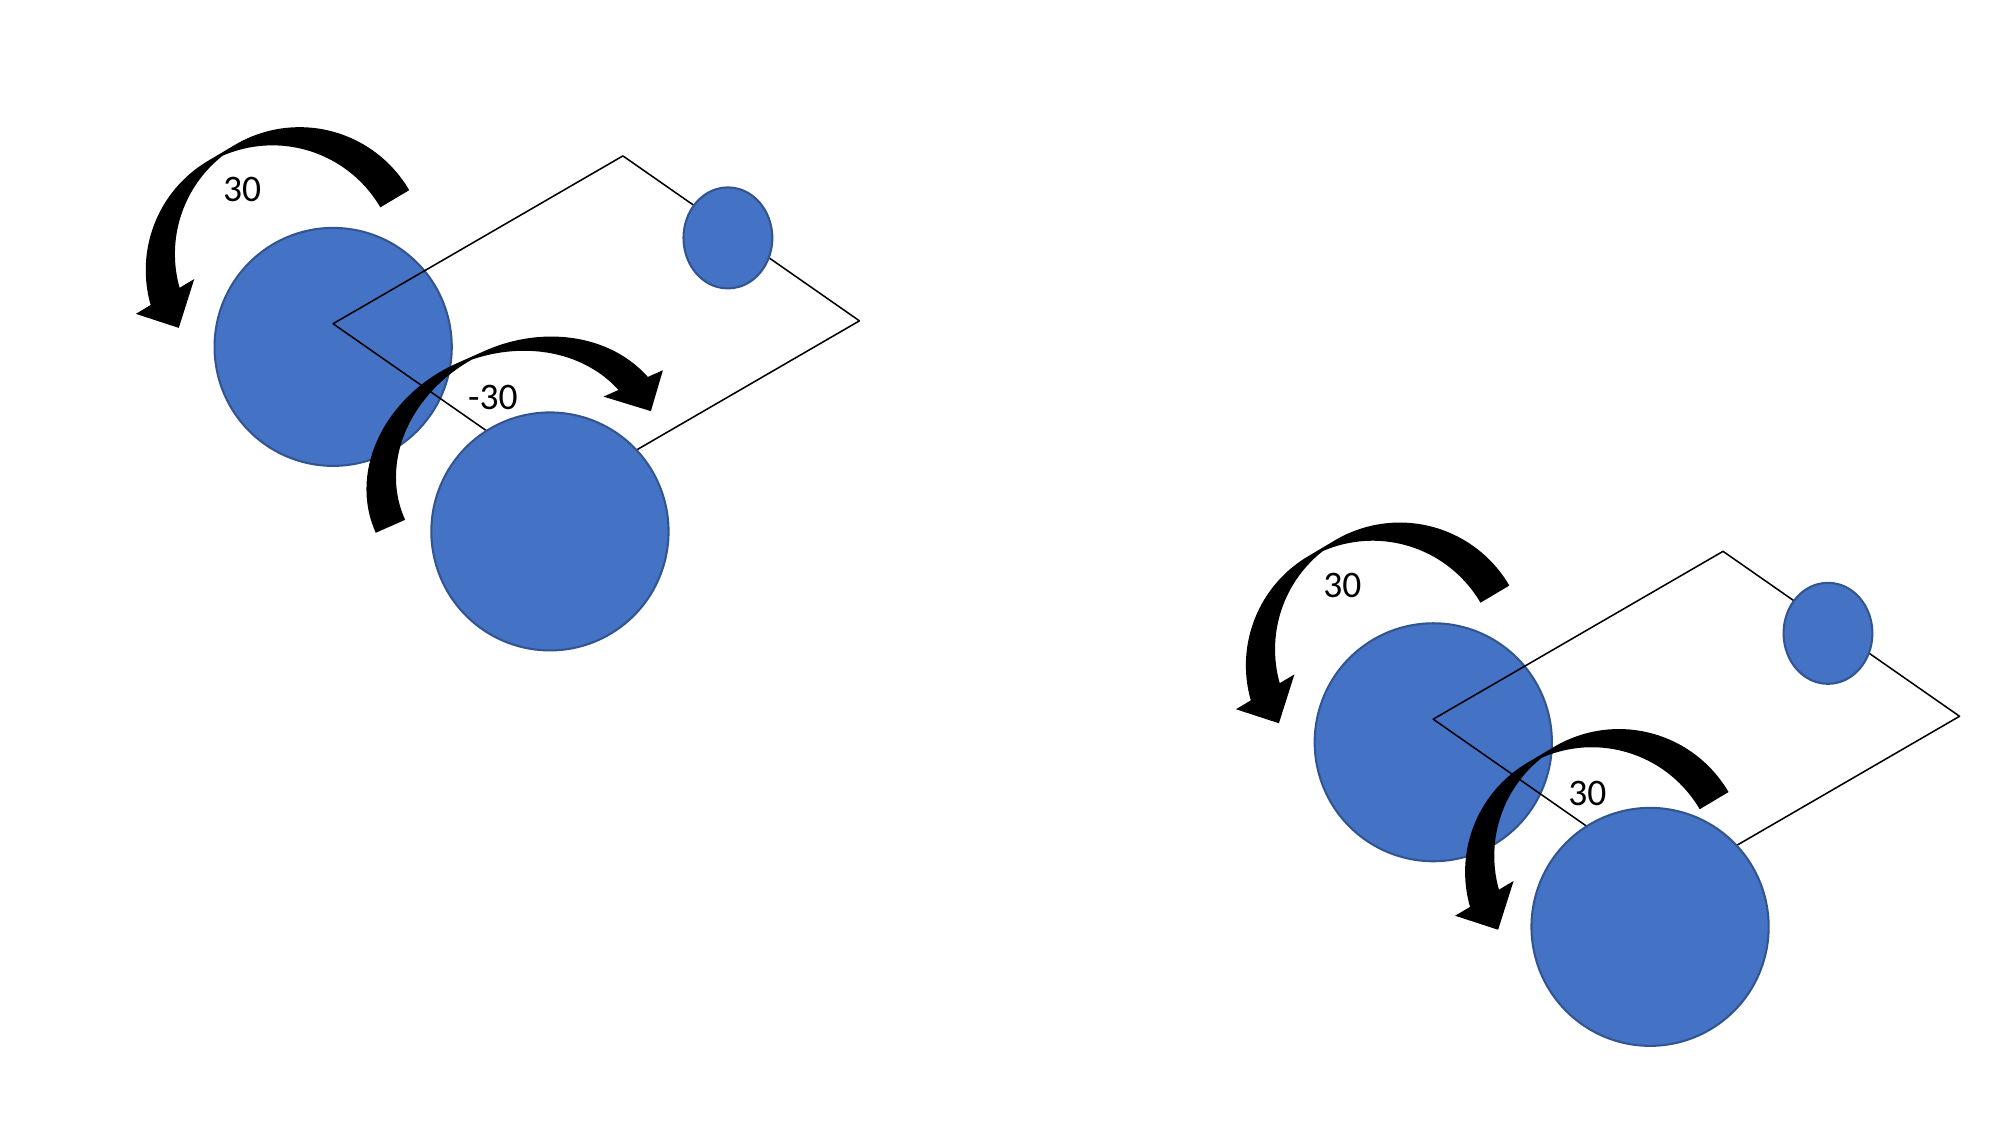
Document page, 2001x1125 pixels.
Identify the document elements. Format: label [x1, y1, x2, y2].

text_box [1197, 544, 1912, 1046]
text_box [97, 149, 812, 651]
